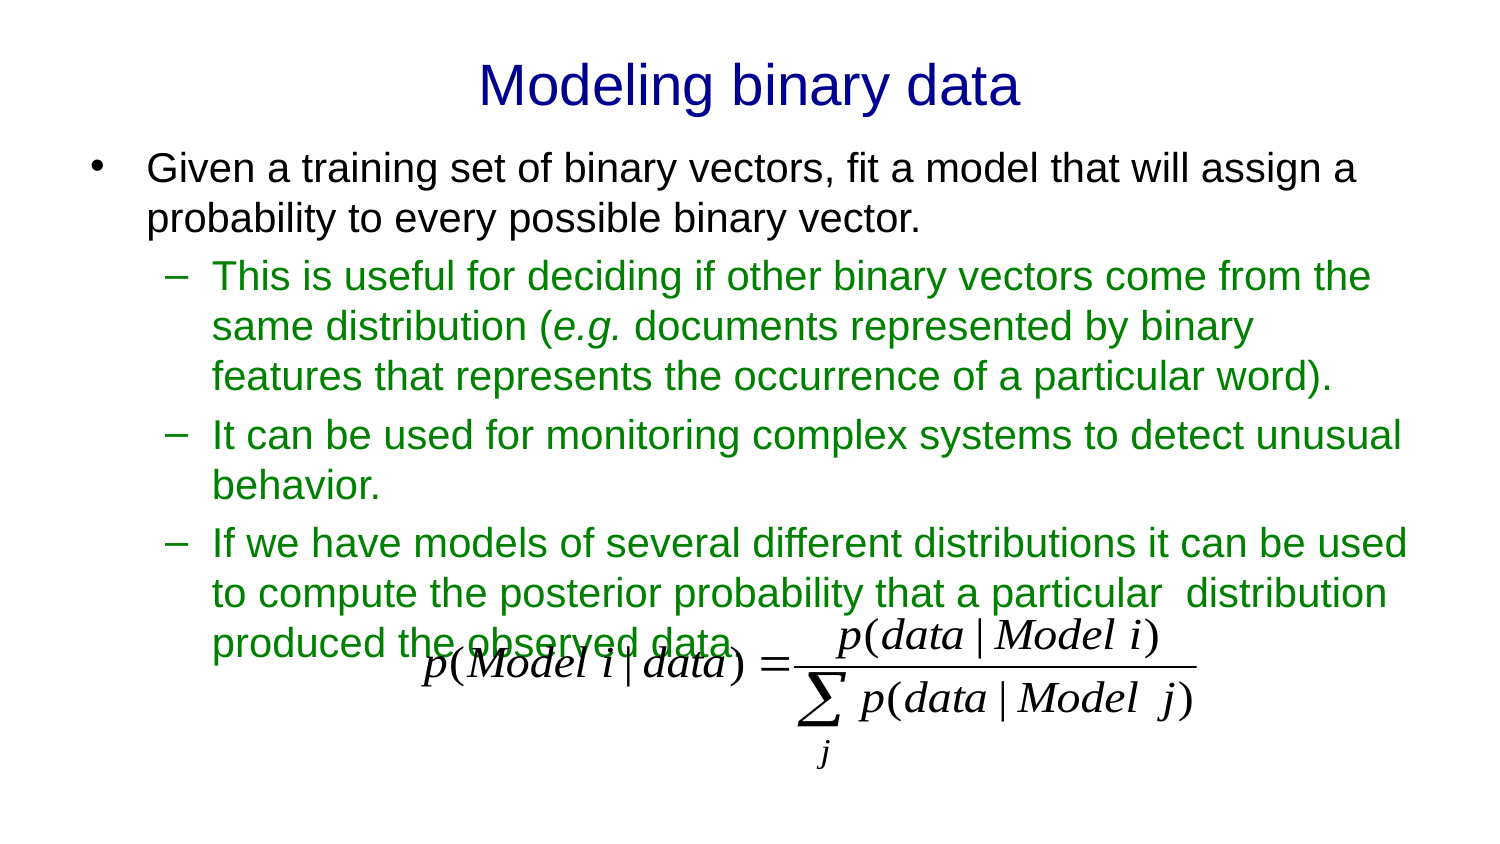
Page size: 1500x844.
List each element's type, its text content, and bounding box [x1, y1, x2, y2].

title Modeling binary data [75, 11, 1425, 132]
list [410, 607, 1206, 778]
list Given a training set of binary vectors, fit a model that will assign a probability to every possible binary vector. This is useful for deciding if other binary vectors come from the same distribution (e.g. documents represented by binary features that represents the occurrence of a particular word). It can be used for monitoring complex systems to detect unusual behavior. If we have models of several different distributions it can be used to compute the posterior probability that a particular distribution produced the observed data. [75, 132, 1425, 690]
